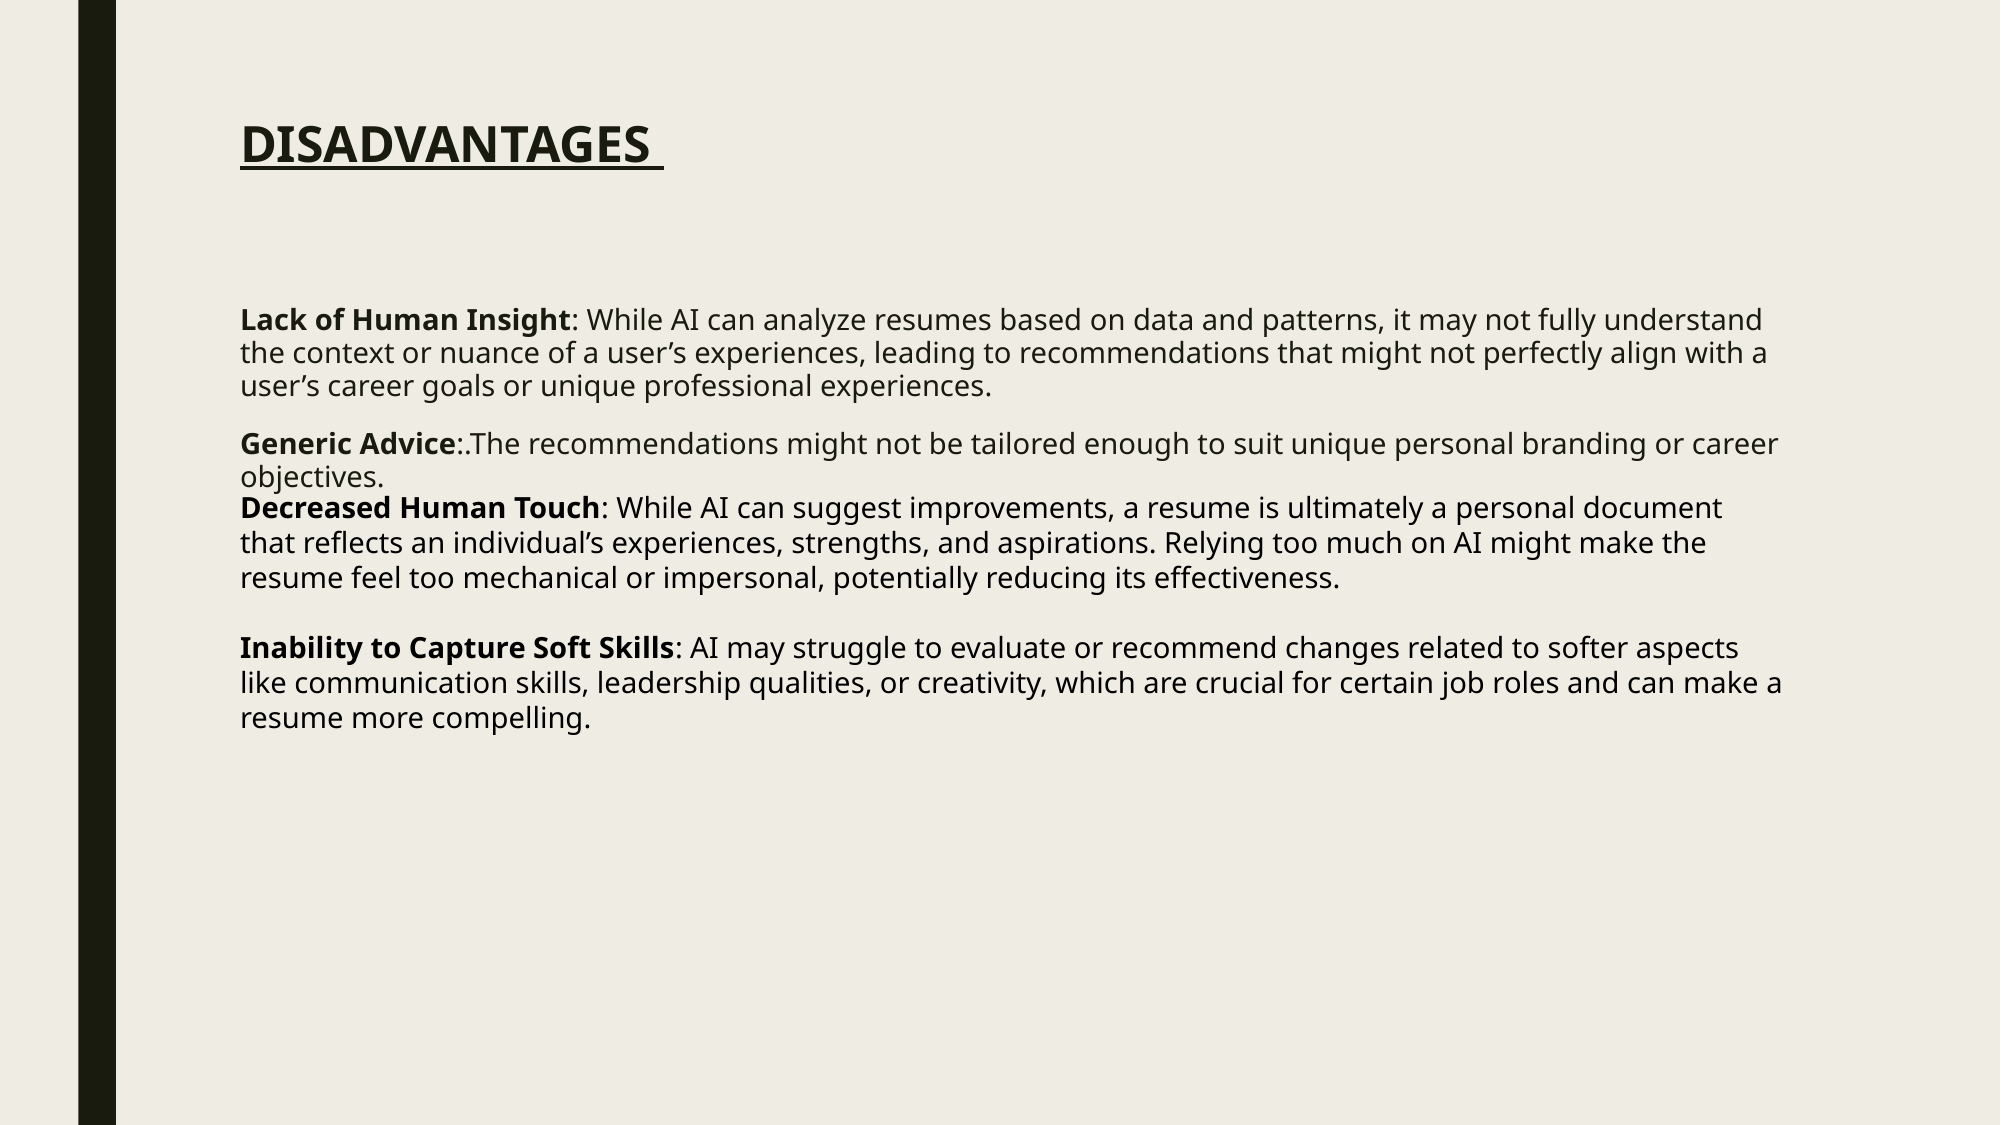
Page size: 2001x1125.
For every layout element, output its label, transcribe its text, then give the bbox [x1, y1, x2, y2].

list Lack of Human Insight: While AI can analyze resumes based on data and patterns, it may not fully understand the context or nuance of a user’s experiences, leading to recommendations that might not perfectly align with a user’s career goals or unique professional experiences. Generic Advice:.The recommendations might not be tailored enough to suit unique personal branding or career objectives. [225, 296, 1800, 481]
text_box Decreased Human Touch: While AI can suggest improvements, a resume is ultimately a personal document that reflects an individual’s experiences, strengths, and aspirations. Relying too much on AI might make the resume feel too mechanical or impersonal, potentially reducing its effectiveness. Inability to Capture Soft Skills: AI may struggle to evaluate or recommend changes related to softer aspects like communication skills, leadership qualities, or creativity, which are crucial for certain job roles and can make a resume more compelling. [225, 481, 1801, 742]
title DISADVANTAGES [225, 112, 1800, 234]
